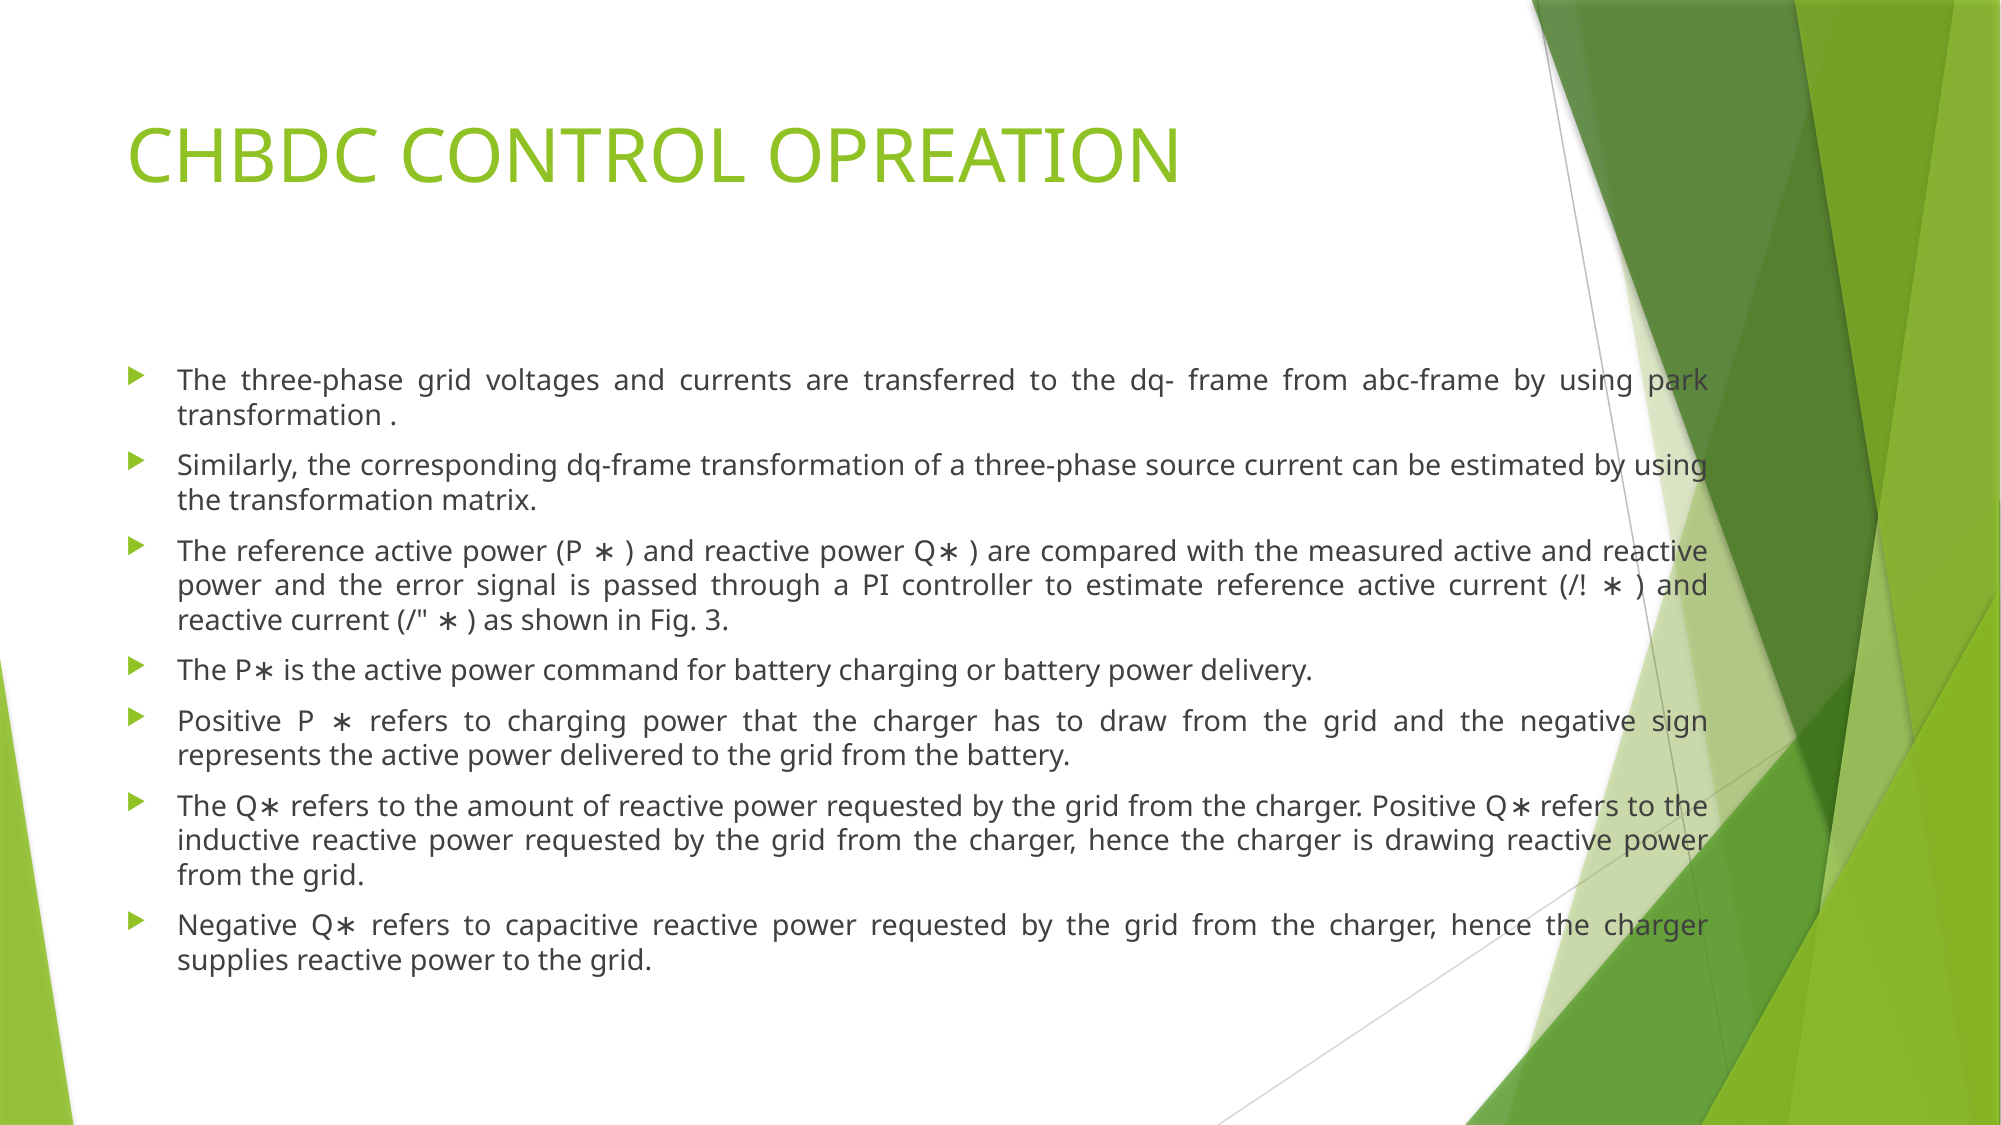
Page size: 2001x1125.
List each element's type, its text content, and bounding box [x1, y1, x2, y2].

title CHBDC CONTROL OPREATION [111, 99, 1522, 317]
list The three-phase grid voltages and currents are transferred to the dq- frame from abc-frame by using park transformation . Similarly, the corresponding dq-frame transformation of a three-phase source current can be estimated by using the transformation matrix. The reference active power (P ∗ ) and reactive power Q∗ ) are compared with the measured active and reactive power and the error signal is passed through a PI controller to estimate reference active current (/! ∗ ) and reactive current (/" ∗ ) as shown in Fig. 3. The P∗ is the active power command for battery charging or battery power delivery. Positive P ∗ refers to charging power that the charger has to draw from the grid and the negative sign represents the active power delivered to the grid from the battery. The Q∗ refers to the amount of reactive power requested by the grid from the charger. Positive Q∗ refers to the inductive reactive power requested by the grid from the charger, hence the charger is drawing reactive power from the grid. Negative Q∗ refers to capacitive reactive power requested by the grid from the charger, hence the charger supplies reactive power to the grid. [111, 354, 1725, 992]
